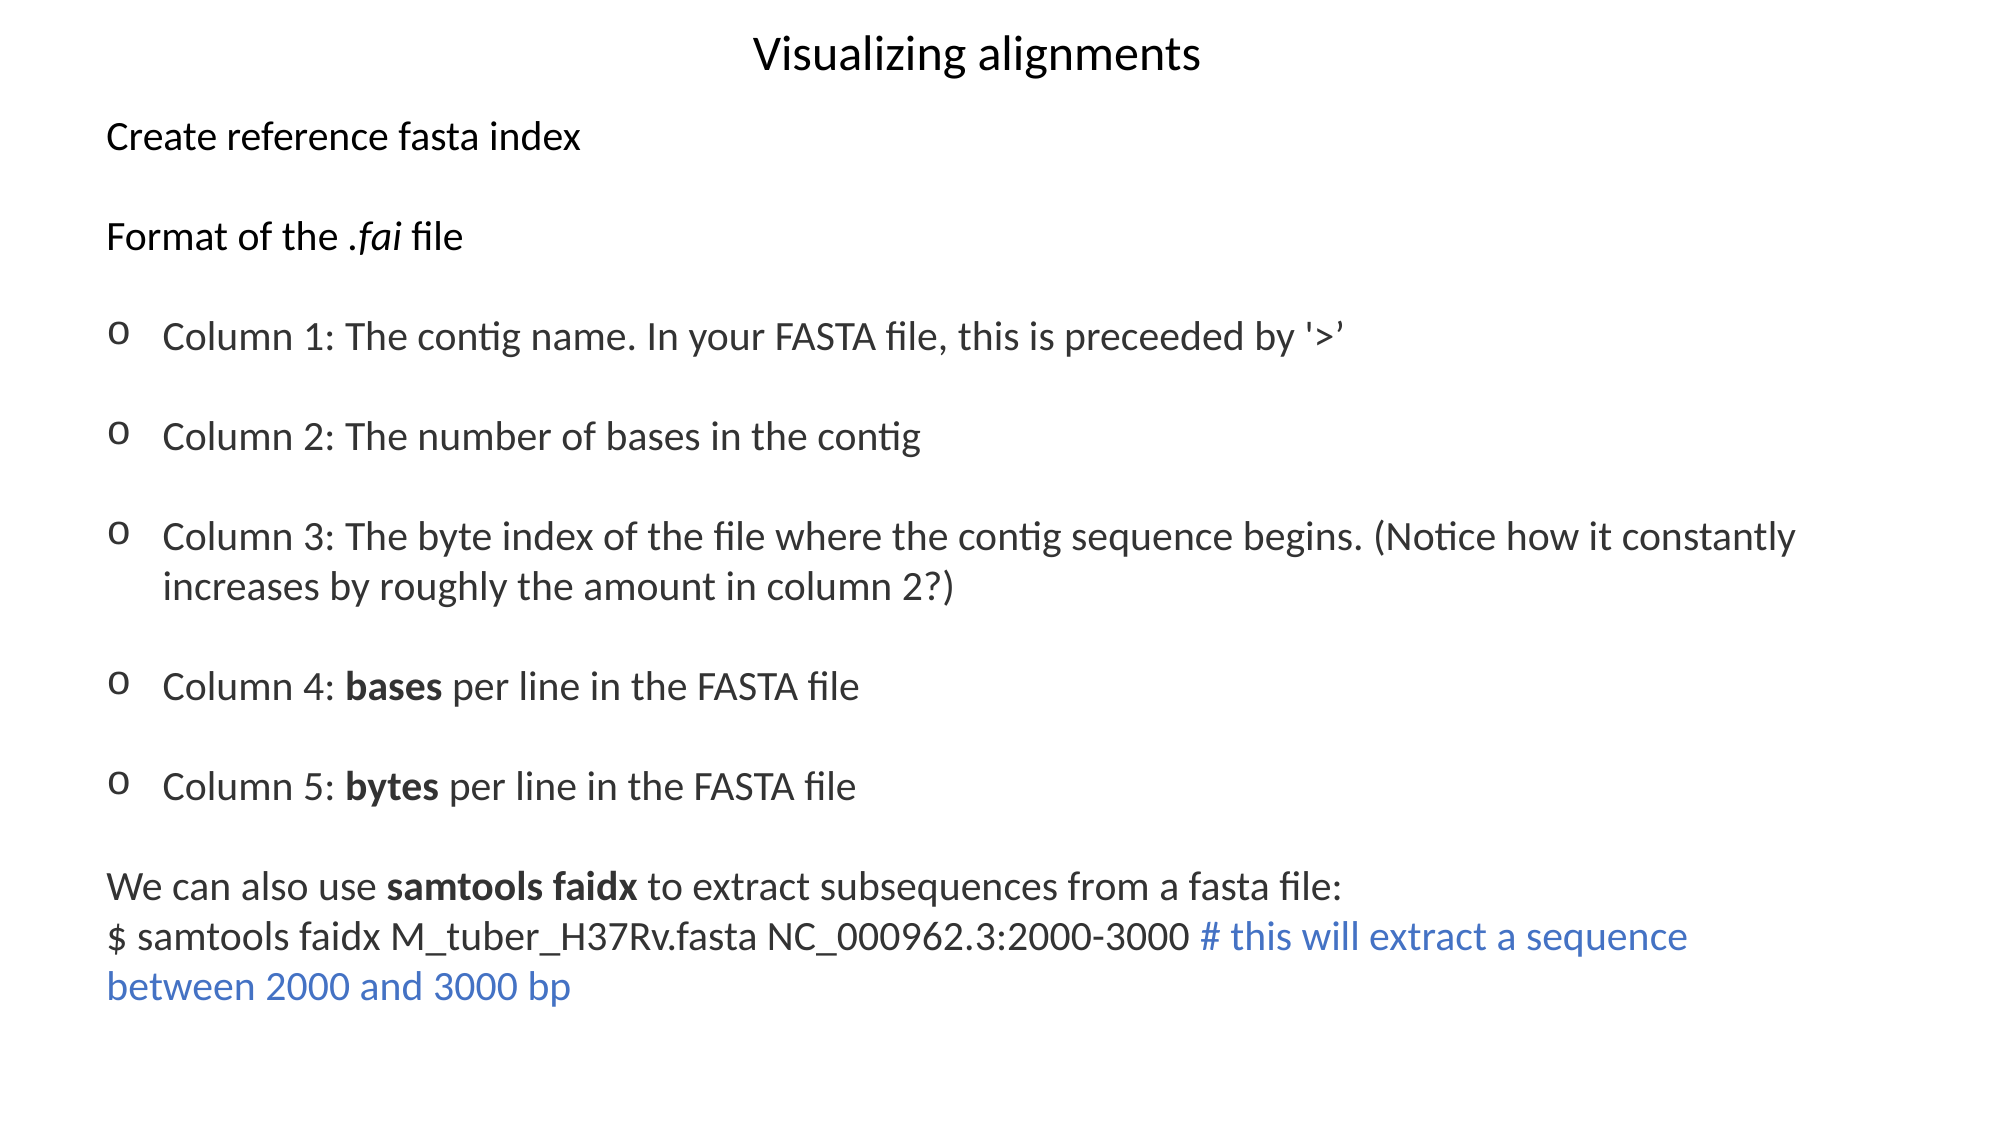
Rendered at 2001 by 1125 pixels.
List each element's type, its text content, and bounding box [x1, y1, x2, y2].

text_box Create reference fasta index Format of the .fai file Column 1: The contig name. In your FASTA file, this is preceeded by '>’ Column 2: The number of bases in the contig Column 3: The byte index of the file where the contig sequence begins. (Notice how it constantly increases by roughly the amount in column 2?) Column 4: bases per line in the FASTA file Column 5: bytes per line in the FASTA file We can also use samtools faidx to extract subsequences from a fasta file: $ samtools faidx M_tuber_H37Rv.fasta NC_000962.3:2000-3000 # this will extract a sequence between 2000 and 3000 bp [91, 101, 1839, 1067]
text_box Visualizing alignments [738, 13, 1217, 101]
